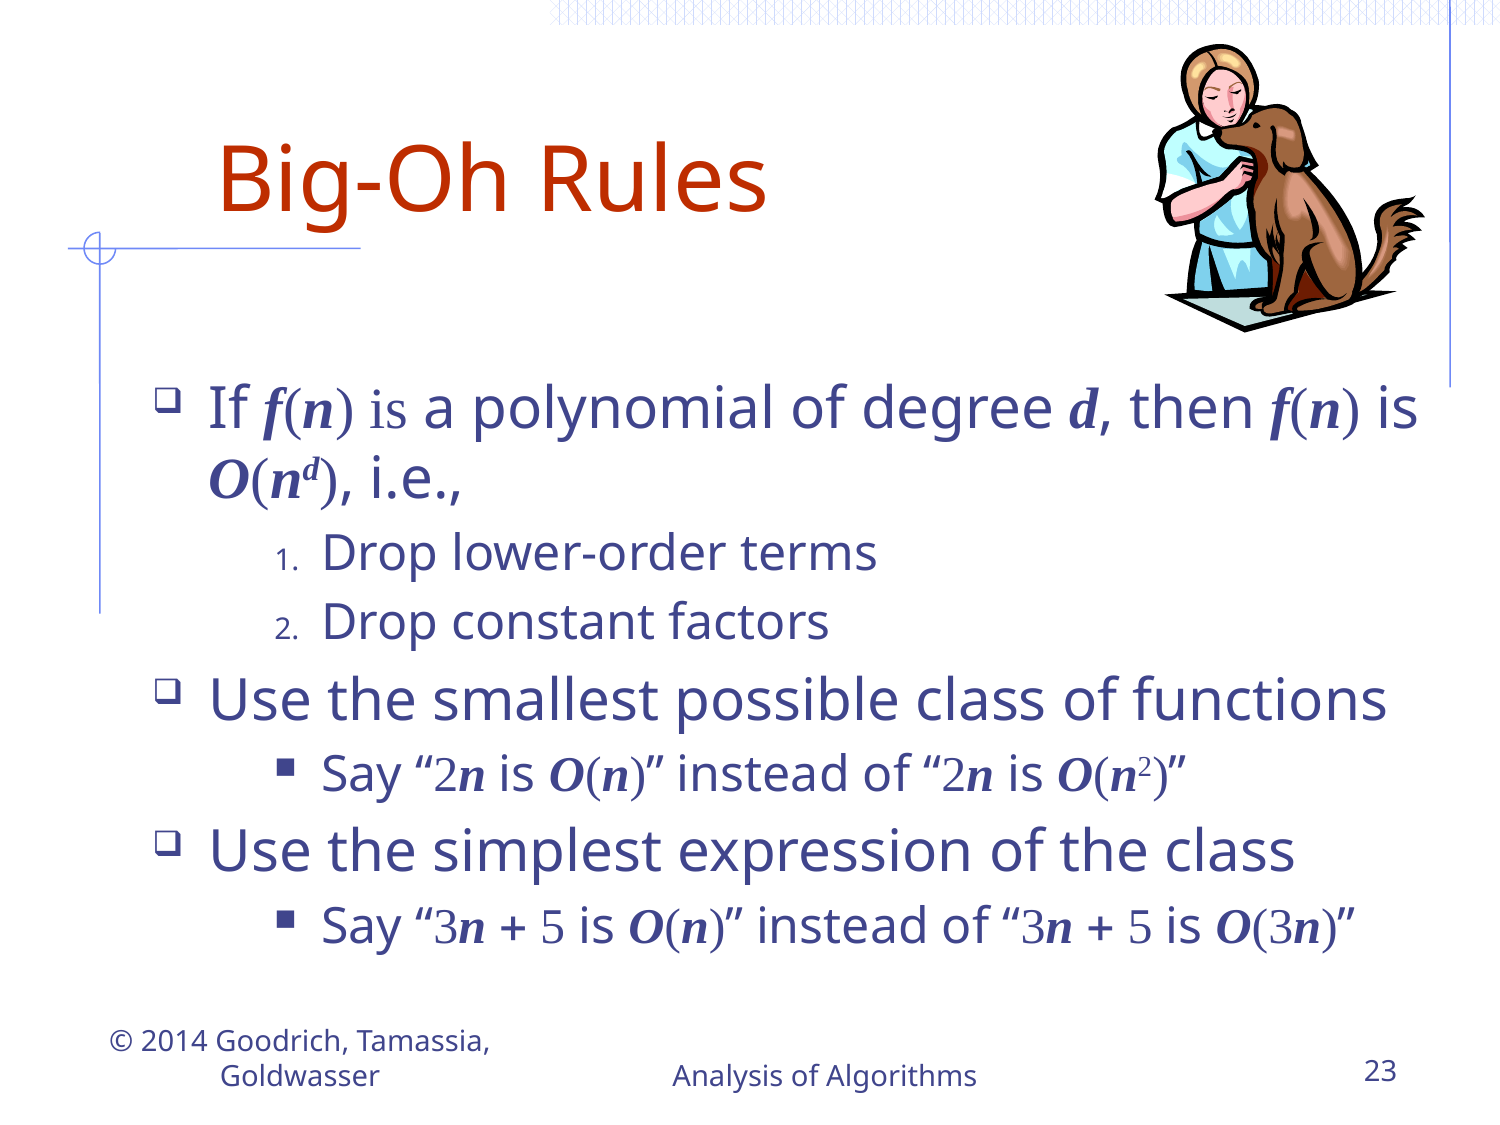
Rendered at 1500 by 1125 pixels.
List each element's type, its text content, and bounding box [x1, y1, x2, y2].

list If f(n) is a polynomial of degree d, then f(n) is O(nd), i.e., Drop lower-order terms Drop constant factors Use the smallest possible class of functions Say “2n is O(n)” instead of “2n is O(n2)” Use the simplest expression of the class Say “3n + 5 is O(n)” instead of “3n + 5 is O(3n)” [137, 362, 1438, 1038]
slide_number © 2014 Goodrich, Tamassia, Goldwasser [12, 1024, 588, 1101]
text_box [1152, 24, 1426, 333]
footer Analysis of Algorithms [588, 1038, 1063, 1101]
title Big-Oh Rules [200, 50, 850, 238]
slide_number 23 [1099, 1038, 1413, 1101]
